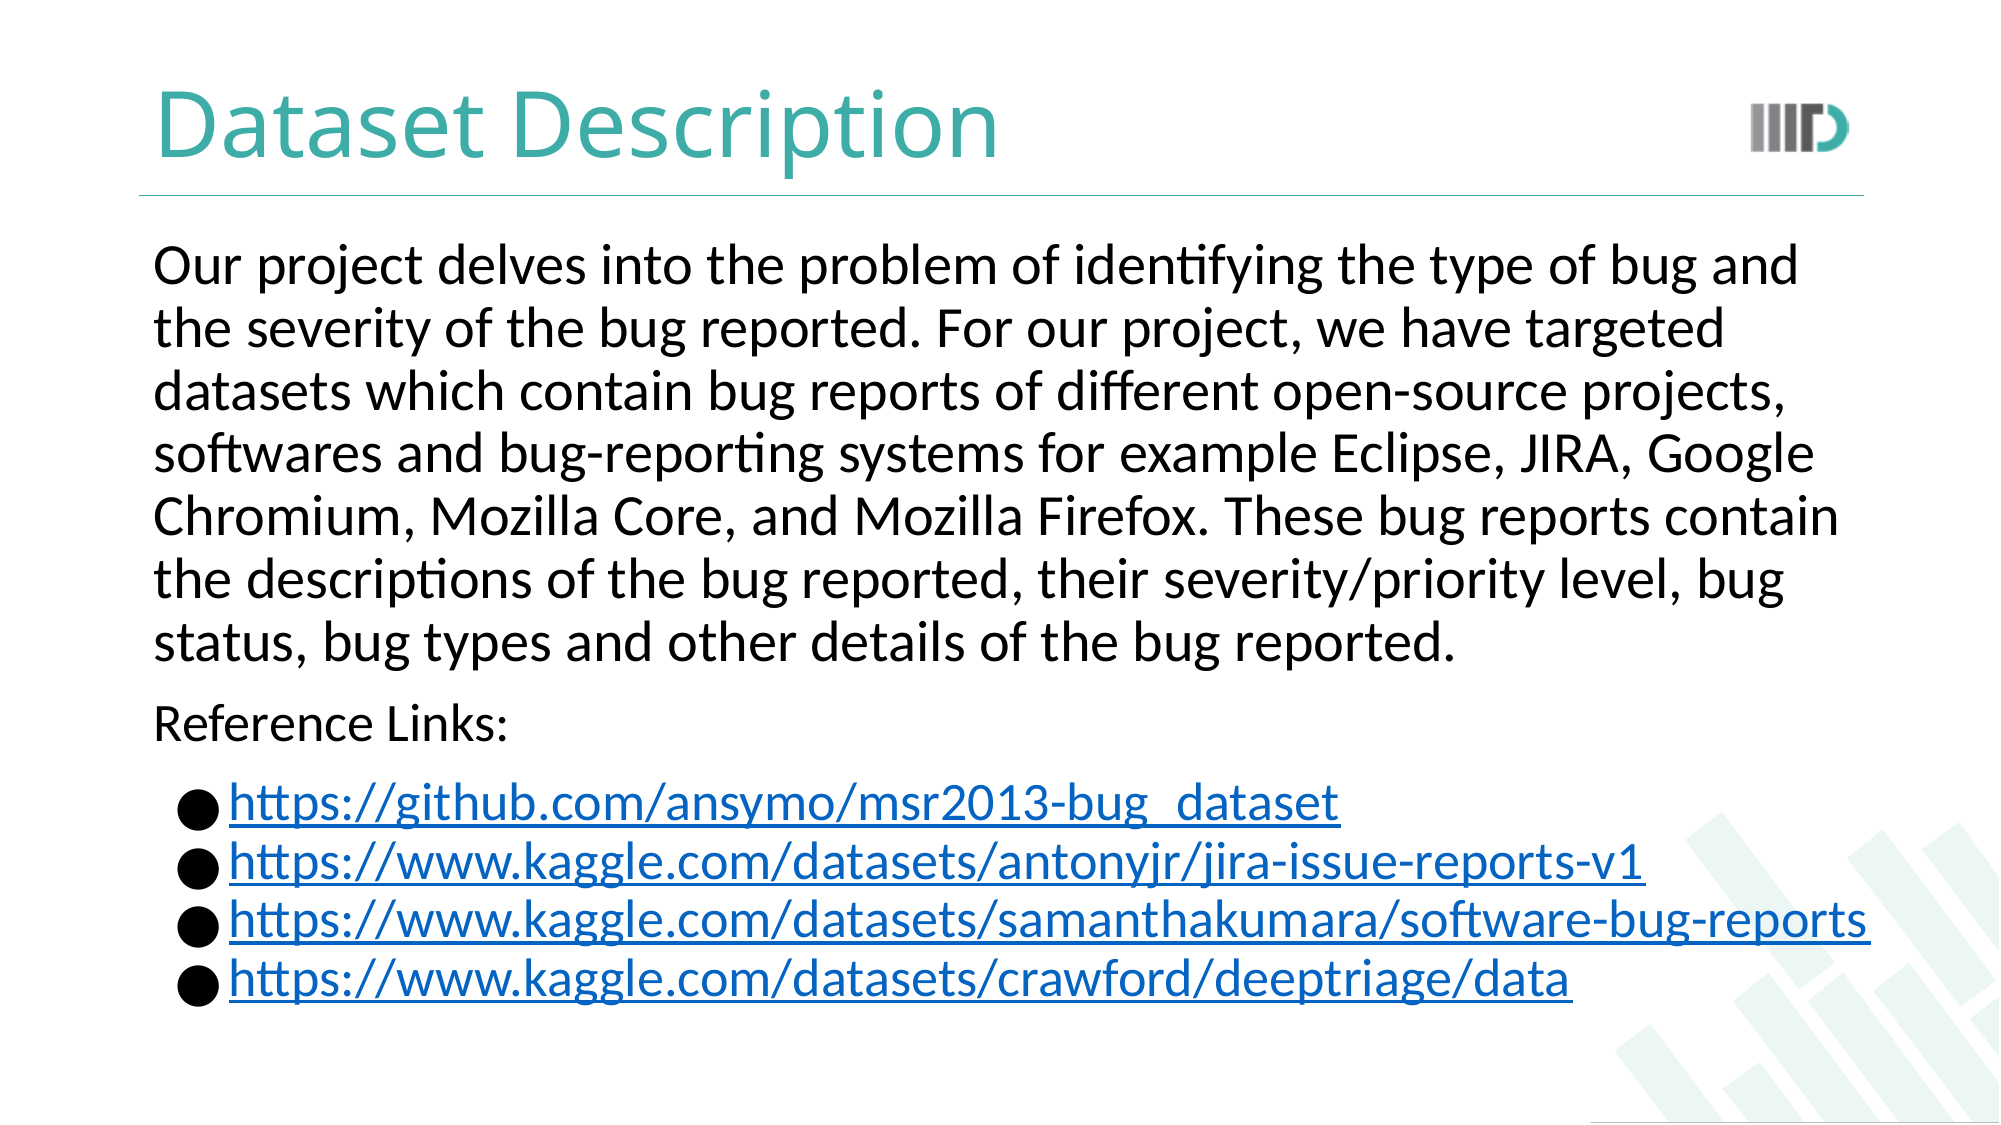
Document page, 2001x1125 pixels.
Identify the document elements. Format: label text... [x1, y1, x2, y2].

picture [1590, 785, 2000, 1125]
title Dataset Description [138, 60, 1689, 196]
list Our project delves into the problem of identifying the type of bug and the severity of the bug reported. For our project, we have targeted datasets which contain bug reports of different open-source projects, softwares and bug-reporting systems for example Eclipse, JIRA, Google Chromium, Mozilla Core, and Mozilla Firefox. These bug reports contain the descriptions of the bug reported, their severity/priority level, bug status, bug types and other details of the bug reported. Reference Links: https://github.com/ansymo/msr2013-bug_dataset https://www.kaggle.com/datasets/antonyjr/jira-issue-reports-v1 https://www.kaggle.com/datasets/samanthakumara/software-bug-reports https://www.kaggle.com/datasets/crawford/deeptriage/data [138, 226, 1894, 1063]
picture [1732, 91, 1864, 165]
